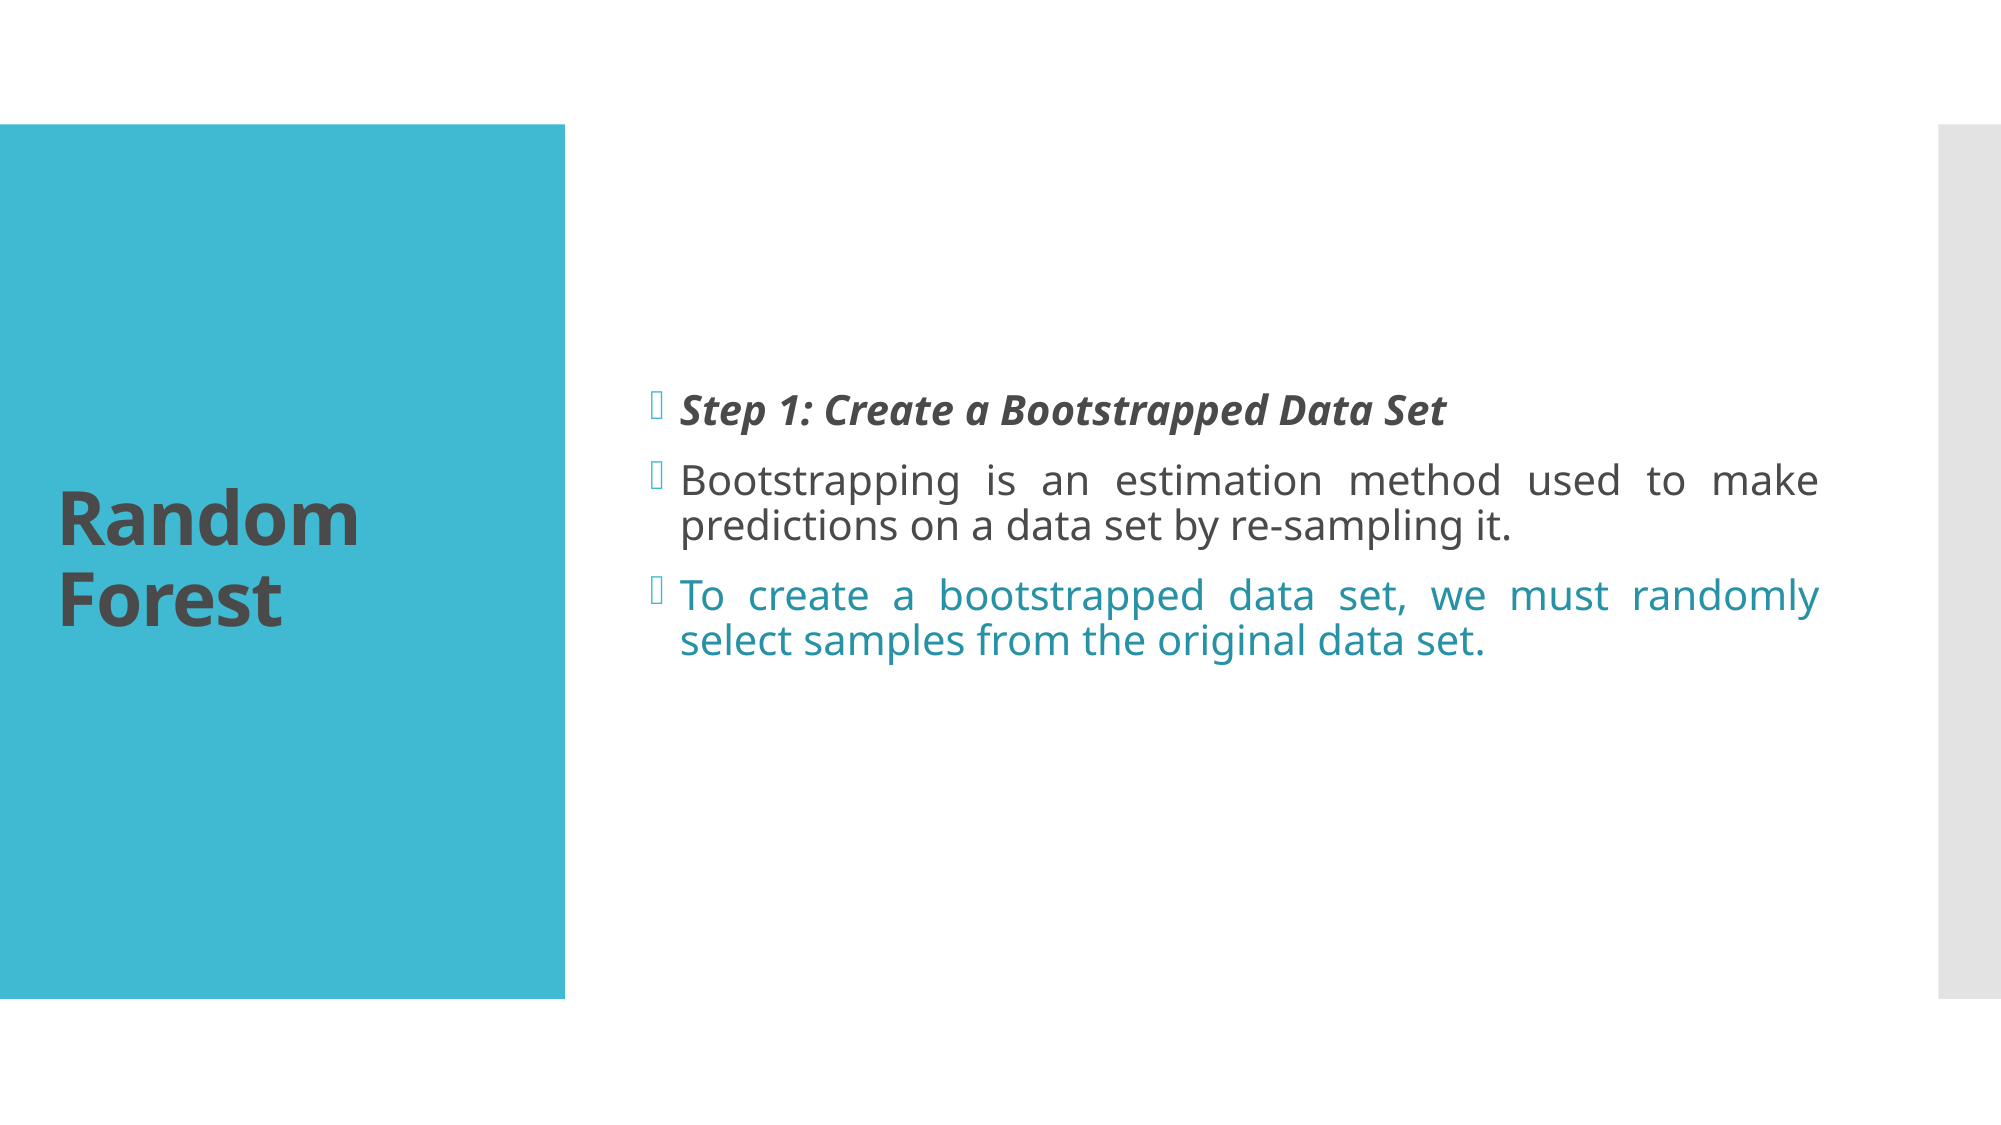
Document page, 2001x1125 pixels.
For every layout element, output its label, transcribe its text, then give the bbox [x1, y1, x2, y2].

list Step 1: Create a Bootstrapped Data Set Bootstrapping is an estimation method used to make predictions on a data set by re-sampling it. To create a bootstrapped data set, we must randomly select samples from the original data set. [634, 141, 1835, 982]
title Random Forest [41, 184, 525, 940]
